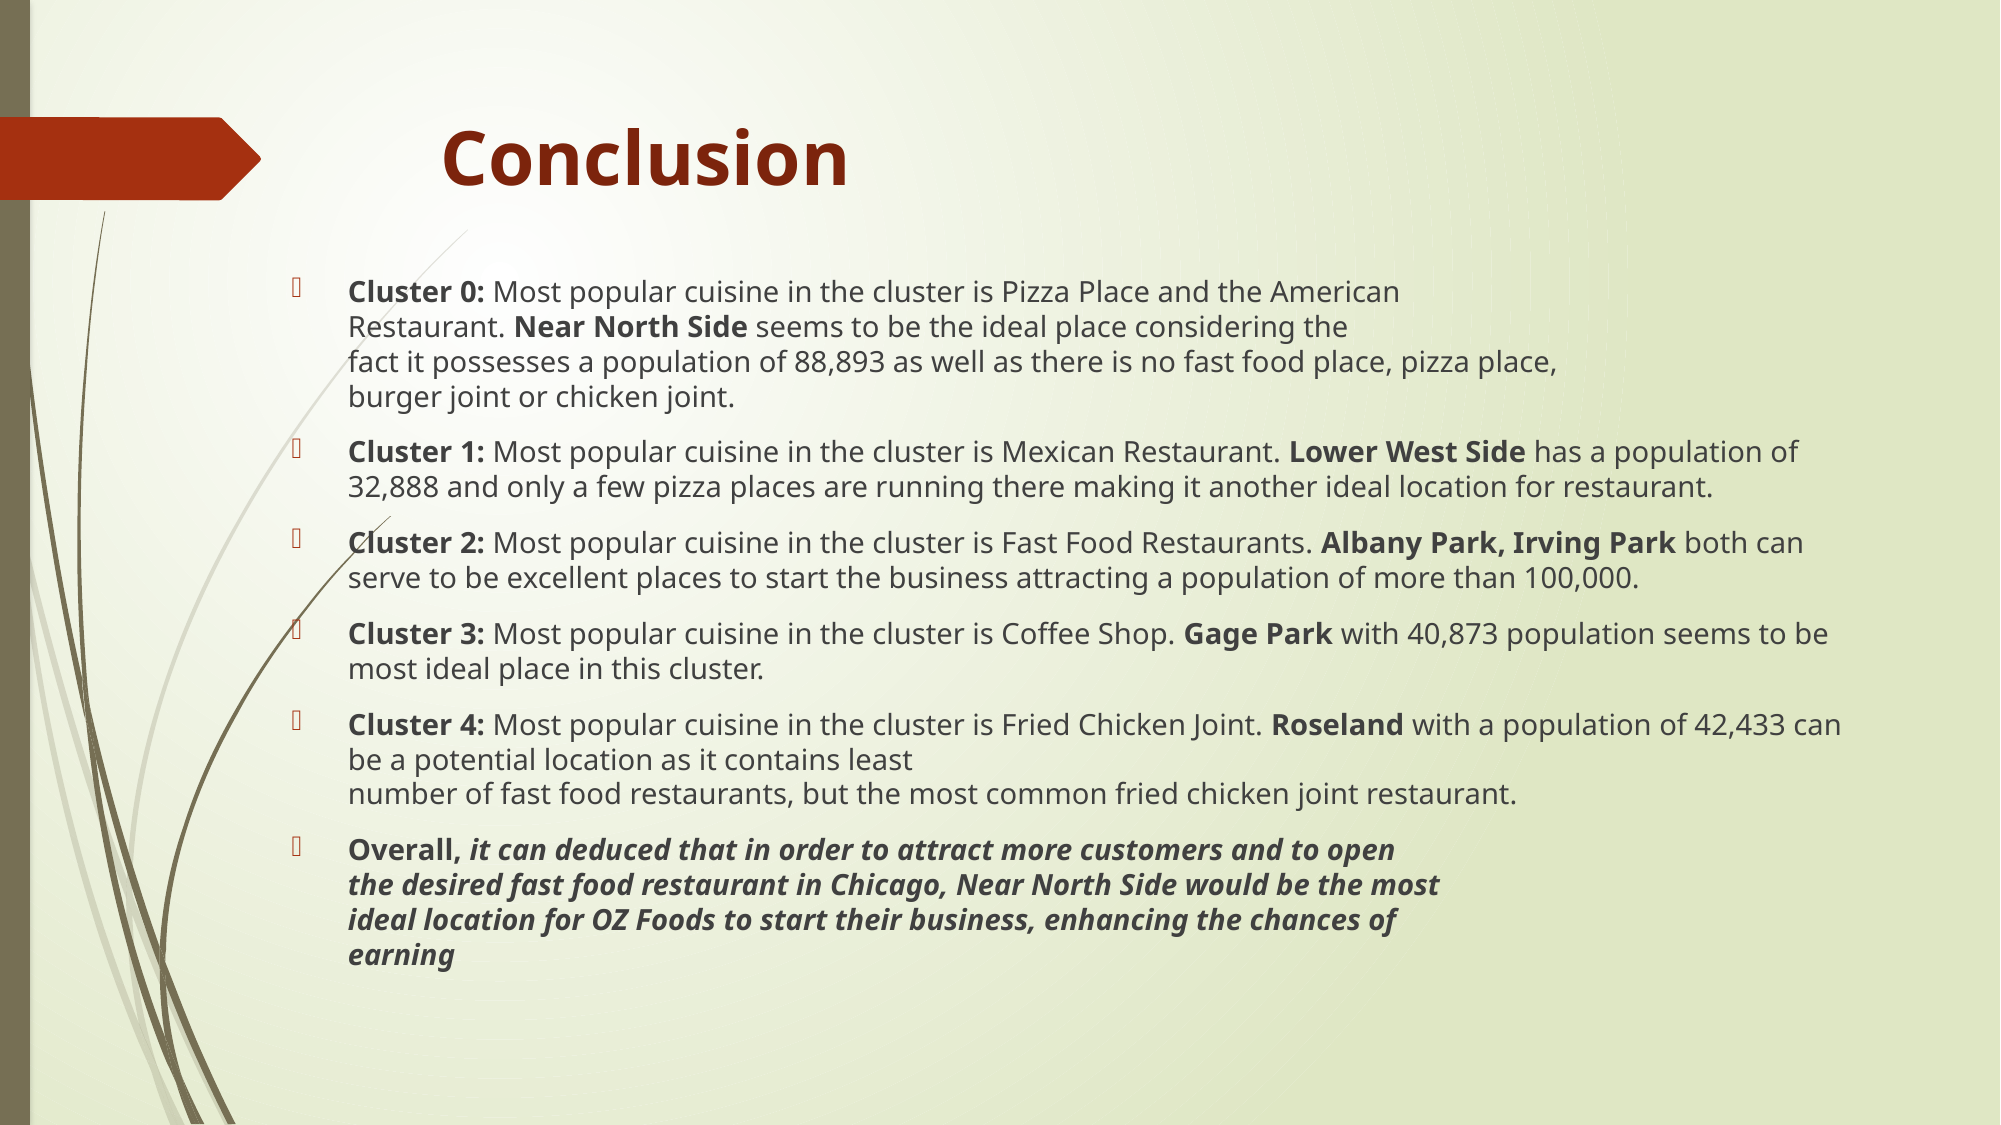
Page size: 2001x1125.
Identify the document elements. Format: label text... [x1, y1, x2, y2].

title Conclusion [425, 102, 1888, 265]
list Cluster 0: Most popular cuisine in the cluster is Pizza Place and the American Restaurant. Near North Side seems to be the ideal place considering the fact it possesses a population of 88,893 as well as there is no fast food place, pizza place, burger joint or chicken joint. Cluster 1: Most popular cuisine in the cluster is Mexican Restaurant. Lower West Side has a population of 32,888 and only a few pizza places are running there making it another ideal location for restaurant. Cluster 2: Most popular cuisine in the cluster is Fast Food Restaurants. Albany Park, Irving Park both can serve to be excellent places to start the business attracting a population of more than 100,000. Cluster 3: Most popular cuisine in the cluster is Coffee Shop. Gage Park with 40,873 population seems to be most ideal place in this cluster. Cluster 4: Most popular cuisine in the cluster is Fried Chicken Joint. Roseland with a population of 42,433 can be a potential location as it contains least number of fast food restaurants, but the most common fried chicken joint restaurant. Overall, it can deduced that in order to attract more customers and to open the desired fast food restaurant in Chicago, Near North Side would be the most ideal location for OZ Foods to start their business, enhancing the chances of earning [276, 265, 1888, 1057]
